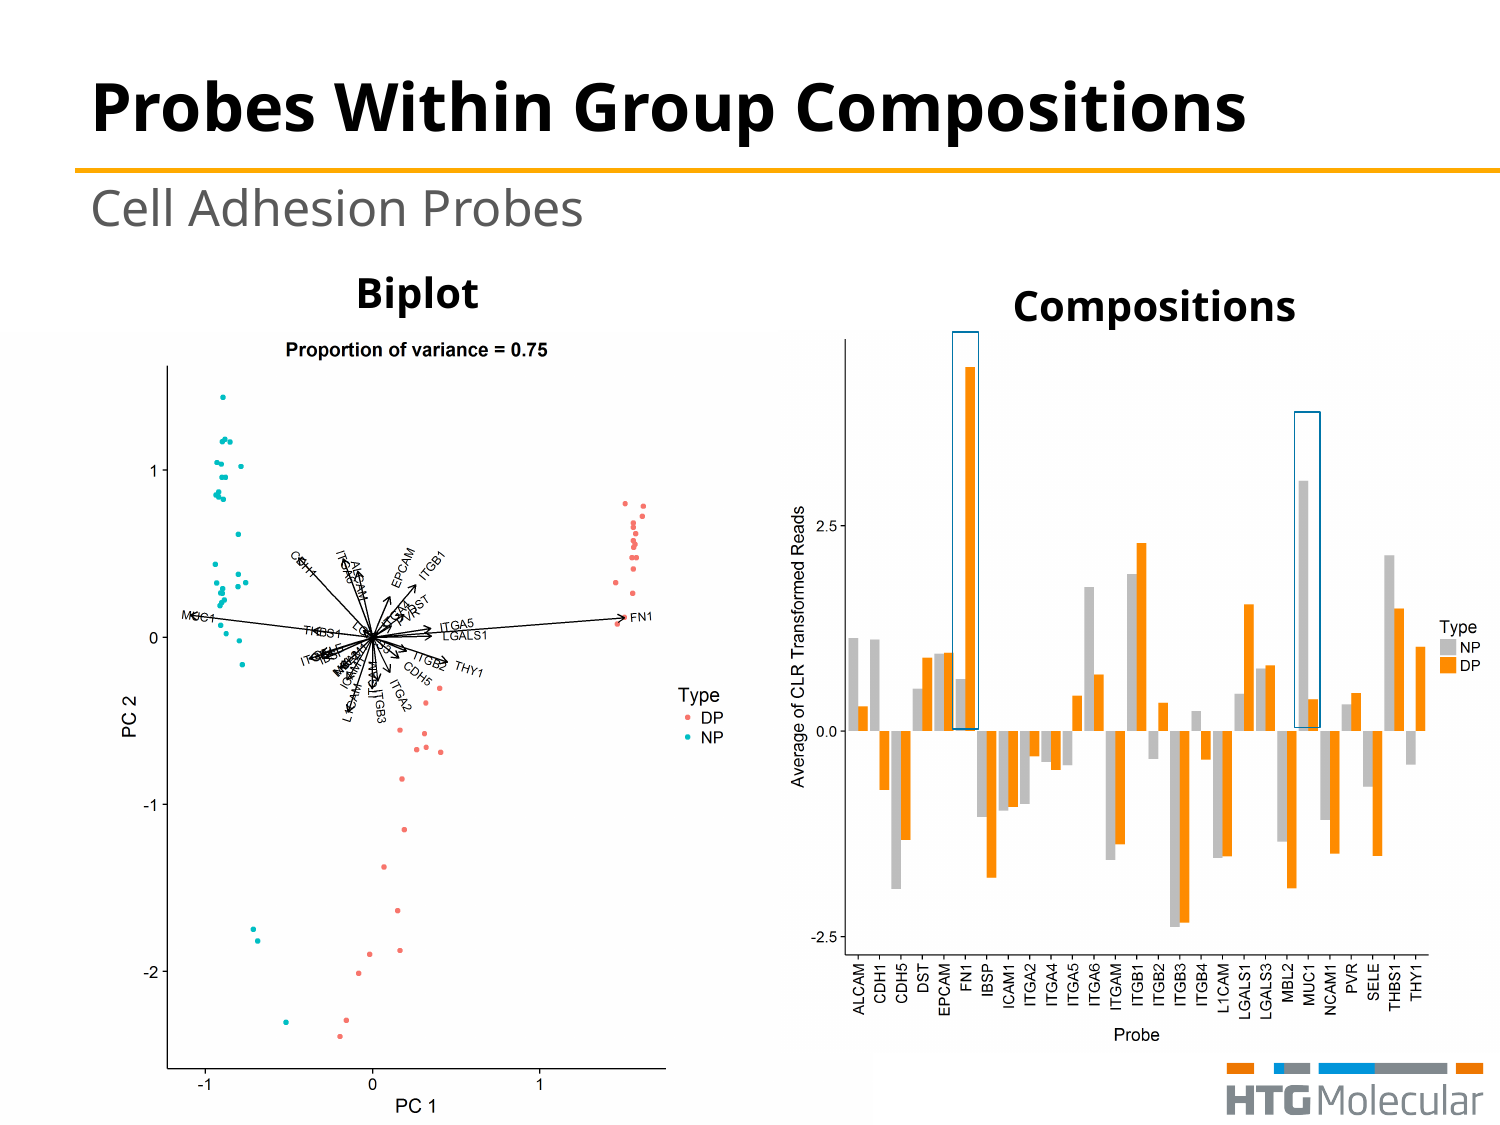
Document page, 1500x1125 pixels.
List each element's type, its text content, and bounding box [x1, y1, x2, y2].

list Biplot [85, 244, 749, 330]
picture [0, 330, 1500, 1125]
picture [1223, 1059, 1487, 1119]
list Compositions [823, 256, 1487, 328]
picture [954, 334, 977, 727]
list Cell Adhesion Probes [75, 178, 1425, 234]
title Probes Within Group Compositions [75, 22, 1425, 160]
